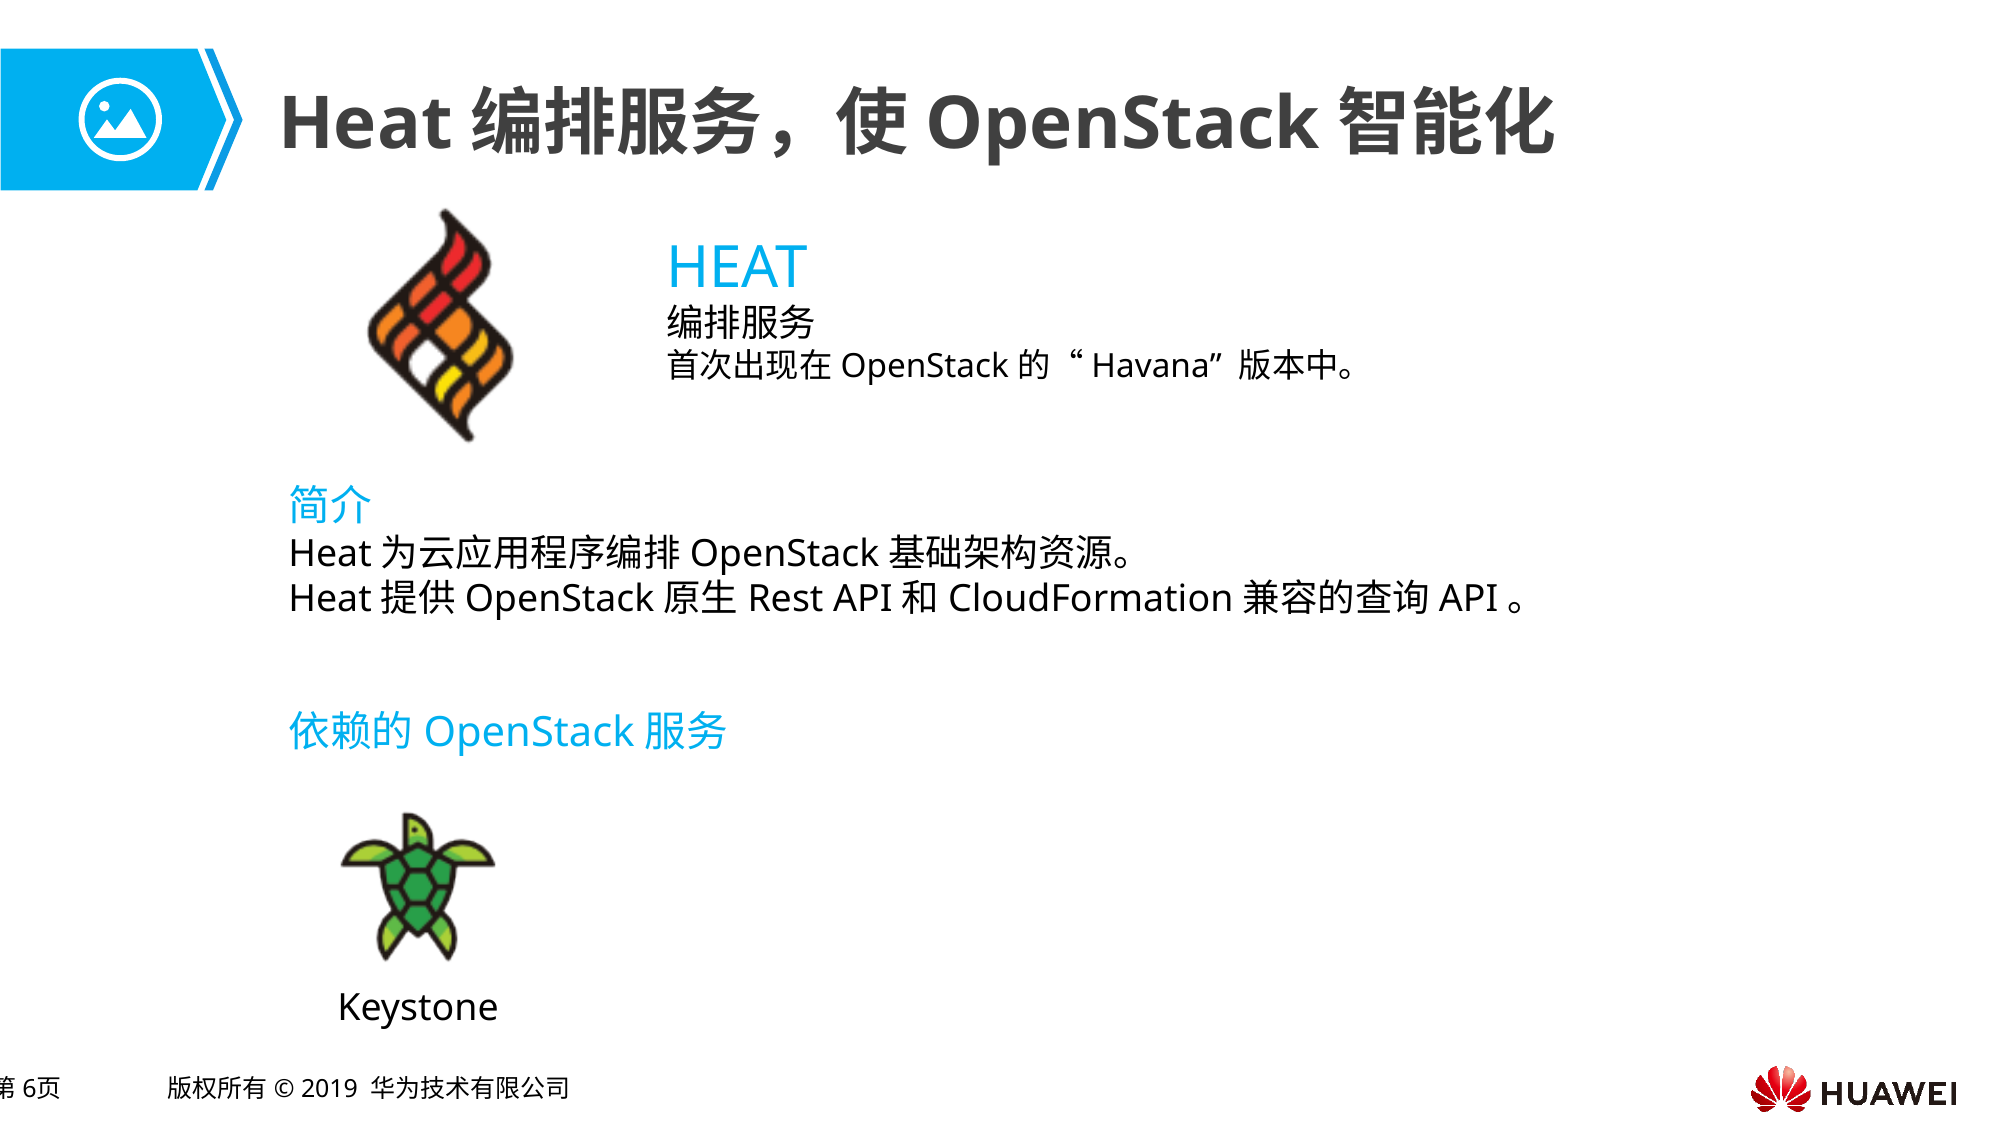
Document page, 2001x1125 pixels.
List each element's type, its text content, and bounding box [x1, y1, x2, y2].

title Heat编排服务，使OpenStack智能化 [261, 67, 1875, 173]
text_box 依赖的OpenStack服务 [273, 697, 1526, 763]
picture [273, 186, 611, 469]
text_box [296, 772, 540, 1036]
text_box HEAT 编排服务 首次出现在OpenStack的“Havana” 版本中。 [651, 221, 1390, 392]
picture [1751, 1066, 1956, 1112]
text_box 简介 Heat为云应用程序编排OpenStack基础架构资源。 Heat提供OpenStack原生Rest API和CloudFormation兼容的查询API。 [273, 471, 1875, 627]
